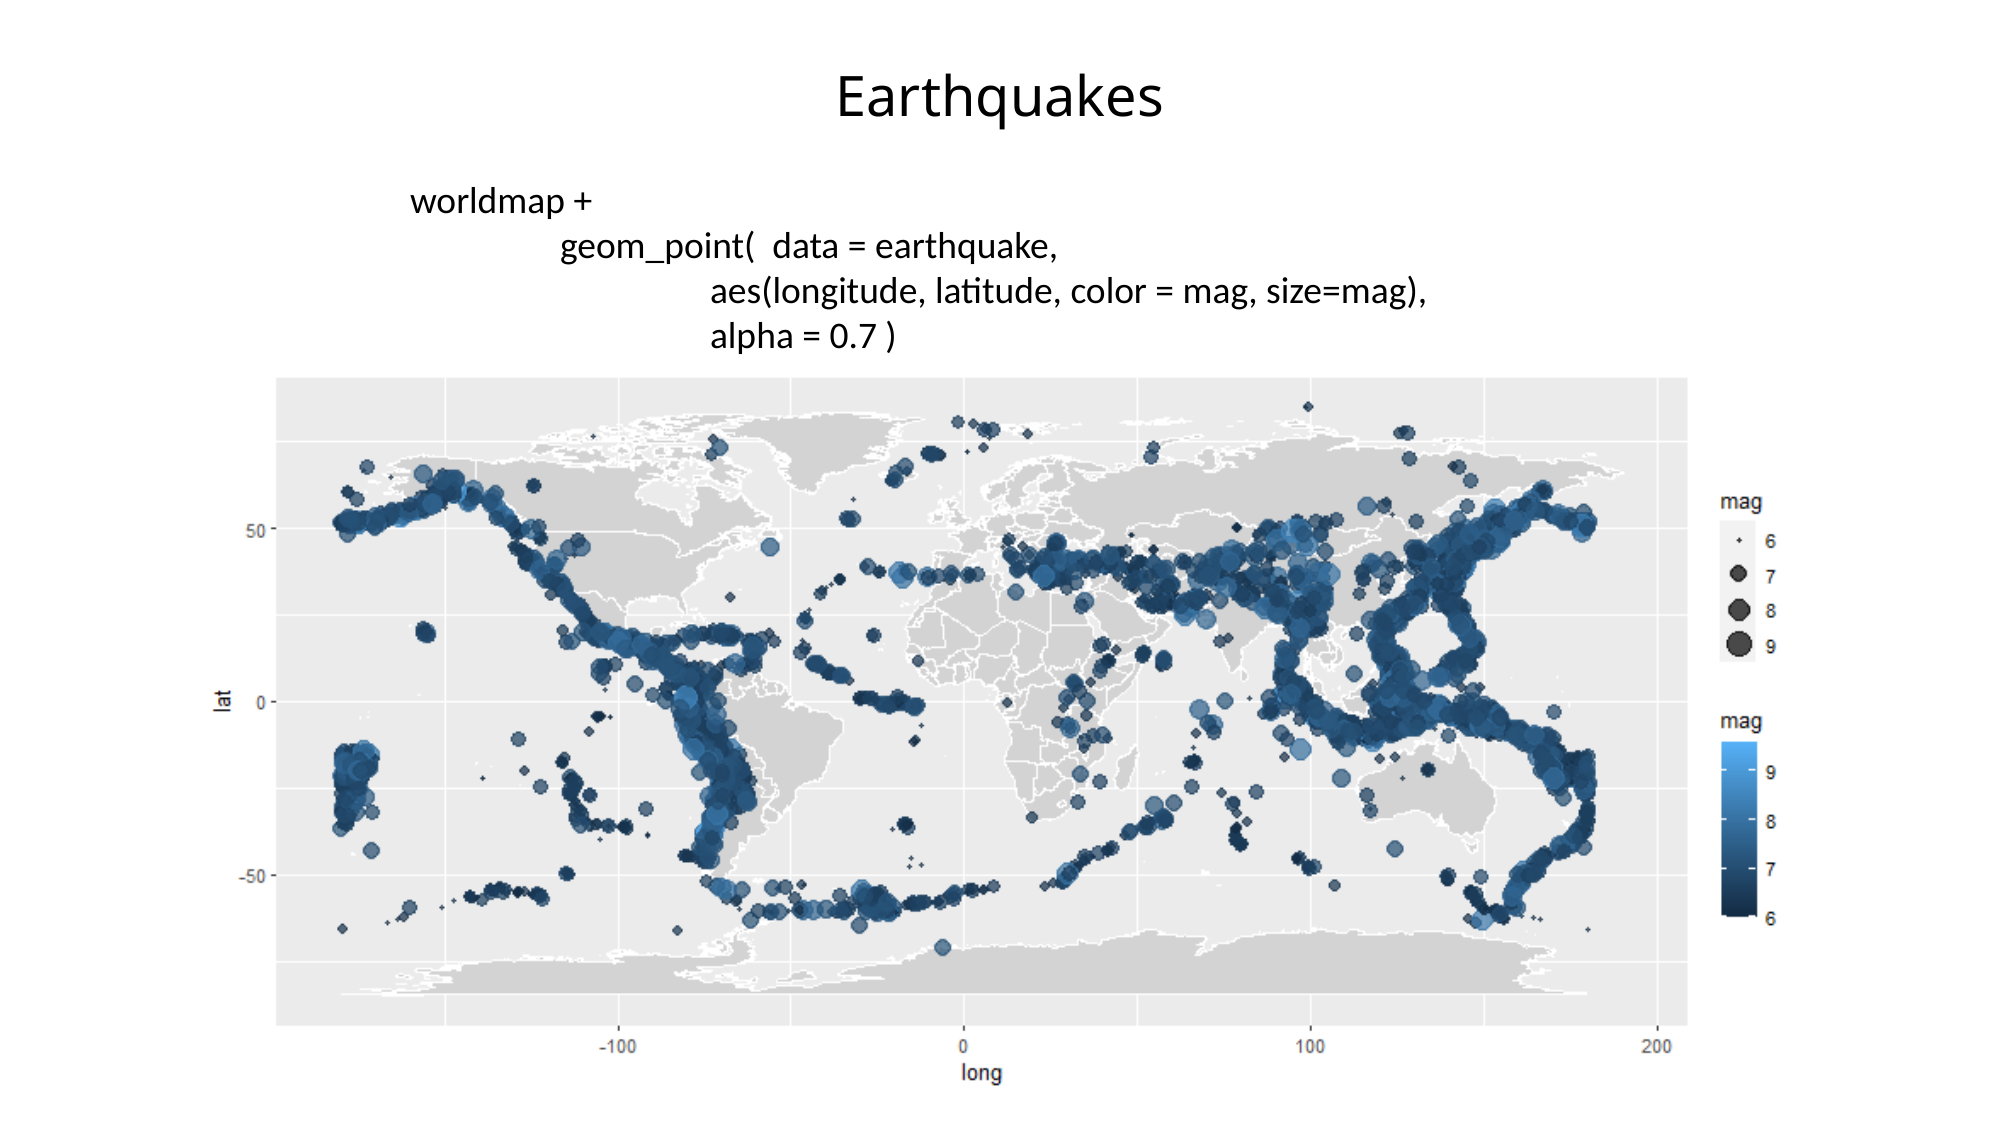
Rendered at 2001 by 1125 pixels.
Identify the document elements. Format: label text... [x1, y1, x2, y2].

title Earthquakes [137, 59, 1863, 136]
picture [200, 365, 1800, 1107]
text_box worldmap + geom_point( data = earthquake, aes(longitude, latitude, color = mag, size=mag), alpha = 0.7 ) [395, 168, 1732, 364]
